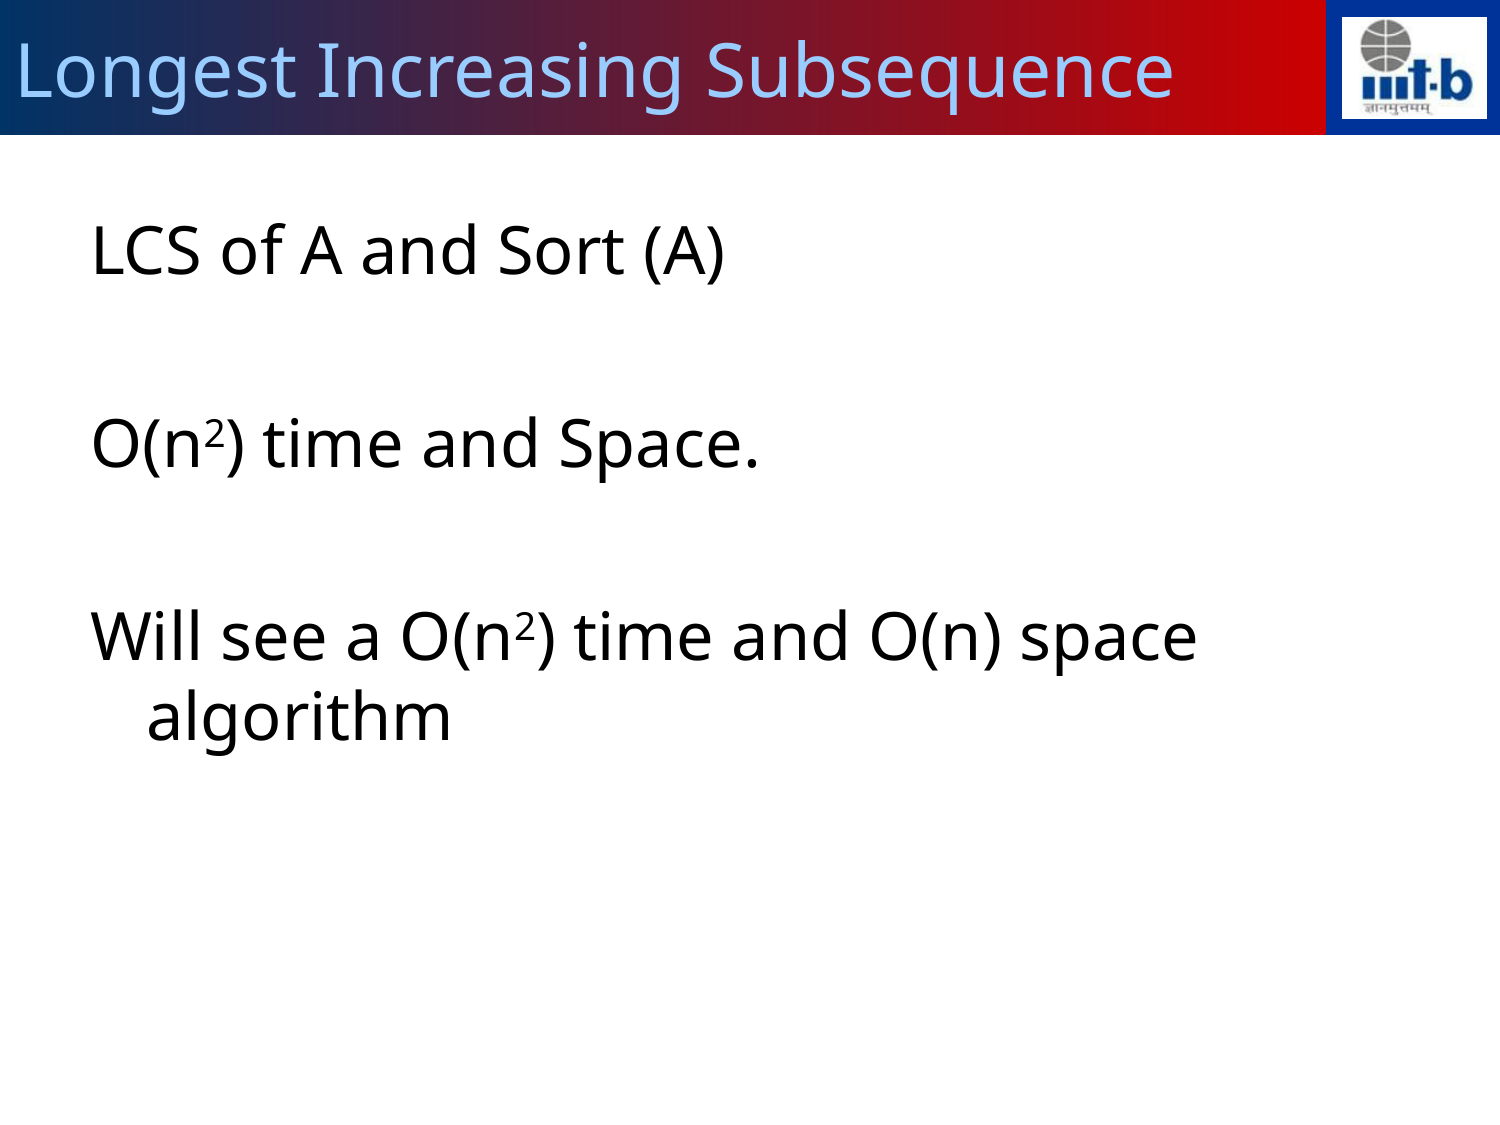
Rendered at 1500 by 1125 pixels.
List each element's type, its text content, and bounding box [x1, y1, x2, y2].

title Longest Increasing Subsequence [0, 0, 1326, 136]
picture [1342, 17, 1487, 119]
list LCS of A and Sort (A) O(n2) time and Space. Will see a O(n2) time and O(n) space algorithm [74, 199, 1426, 1006]
